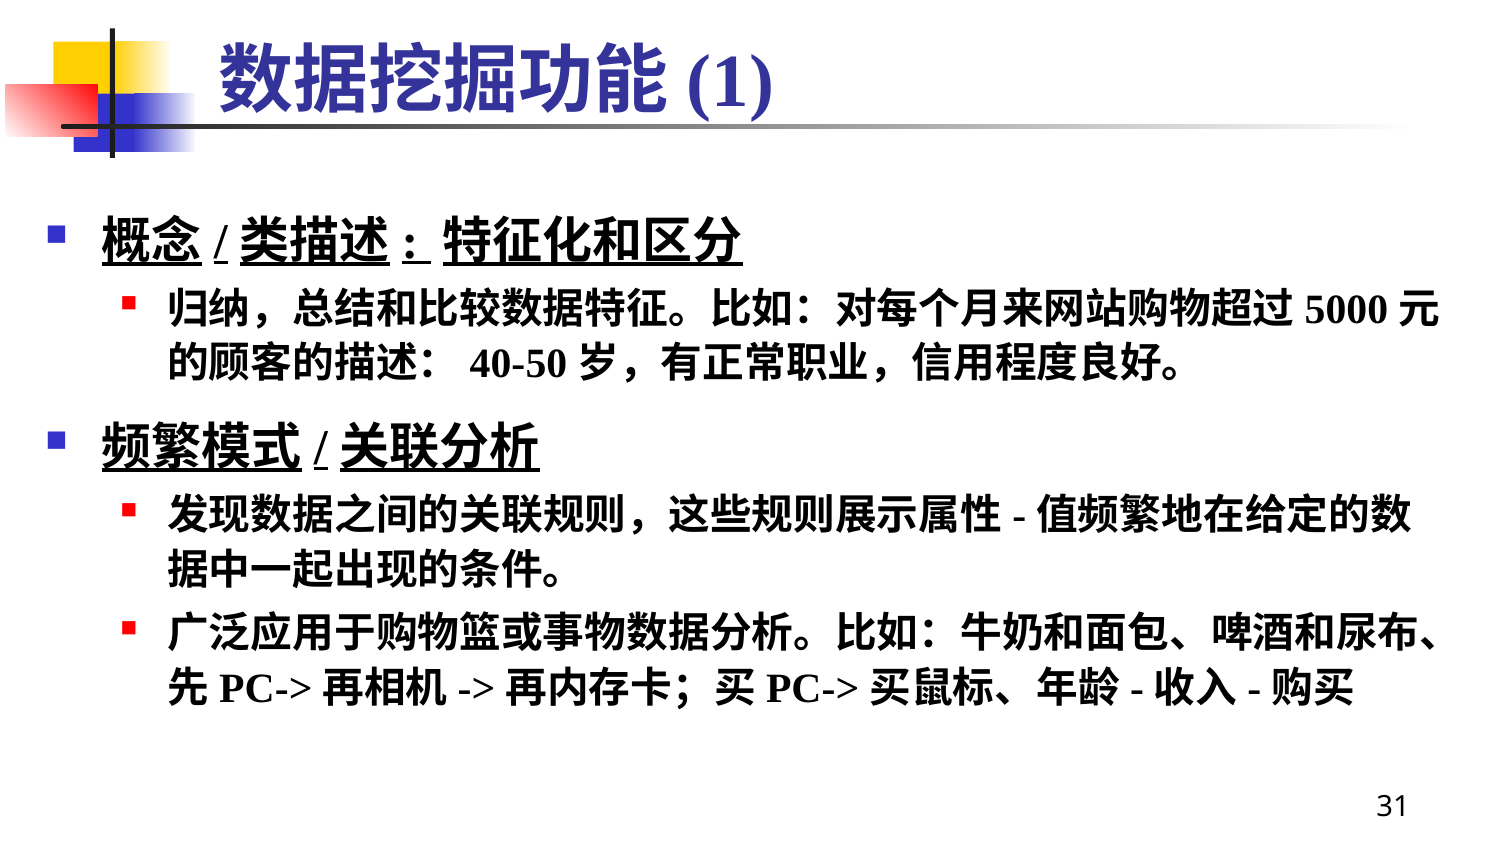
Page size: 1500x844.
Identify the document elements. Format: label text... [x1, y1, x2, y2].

title 数据挖掘功能(1) [203, 17, 1483, 130]
list 概念/类描述: 特征化和区分 归纳，总结和比较数据特征。比如：对每个月来网站购物超过5000元的顾客的描述：40-50岁，有正常职业，信用程度良好。 频繁模式/关联分析 发现数据之间的关联规则，这些规则展示属性-值频繁地在给定的数据中一起出现的条件。 广泛应用于购物篮或事物数据分析。比如：牛奶和面包、啤酒和尿布、先PC->再相机->再内存卡；买PC->买鼠标、年龄-收入-购买 [30, 182, 1459, 794]
slide_number 31 [1112, 794, 1425, 835]
